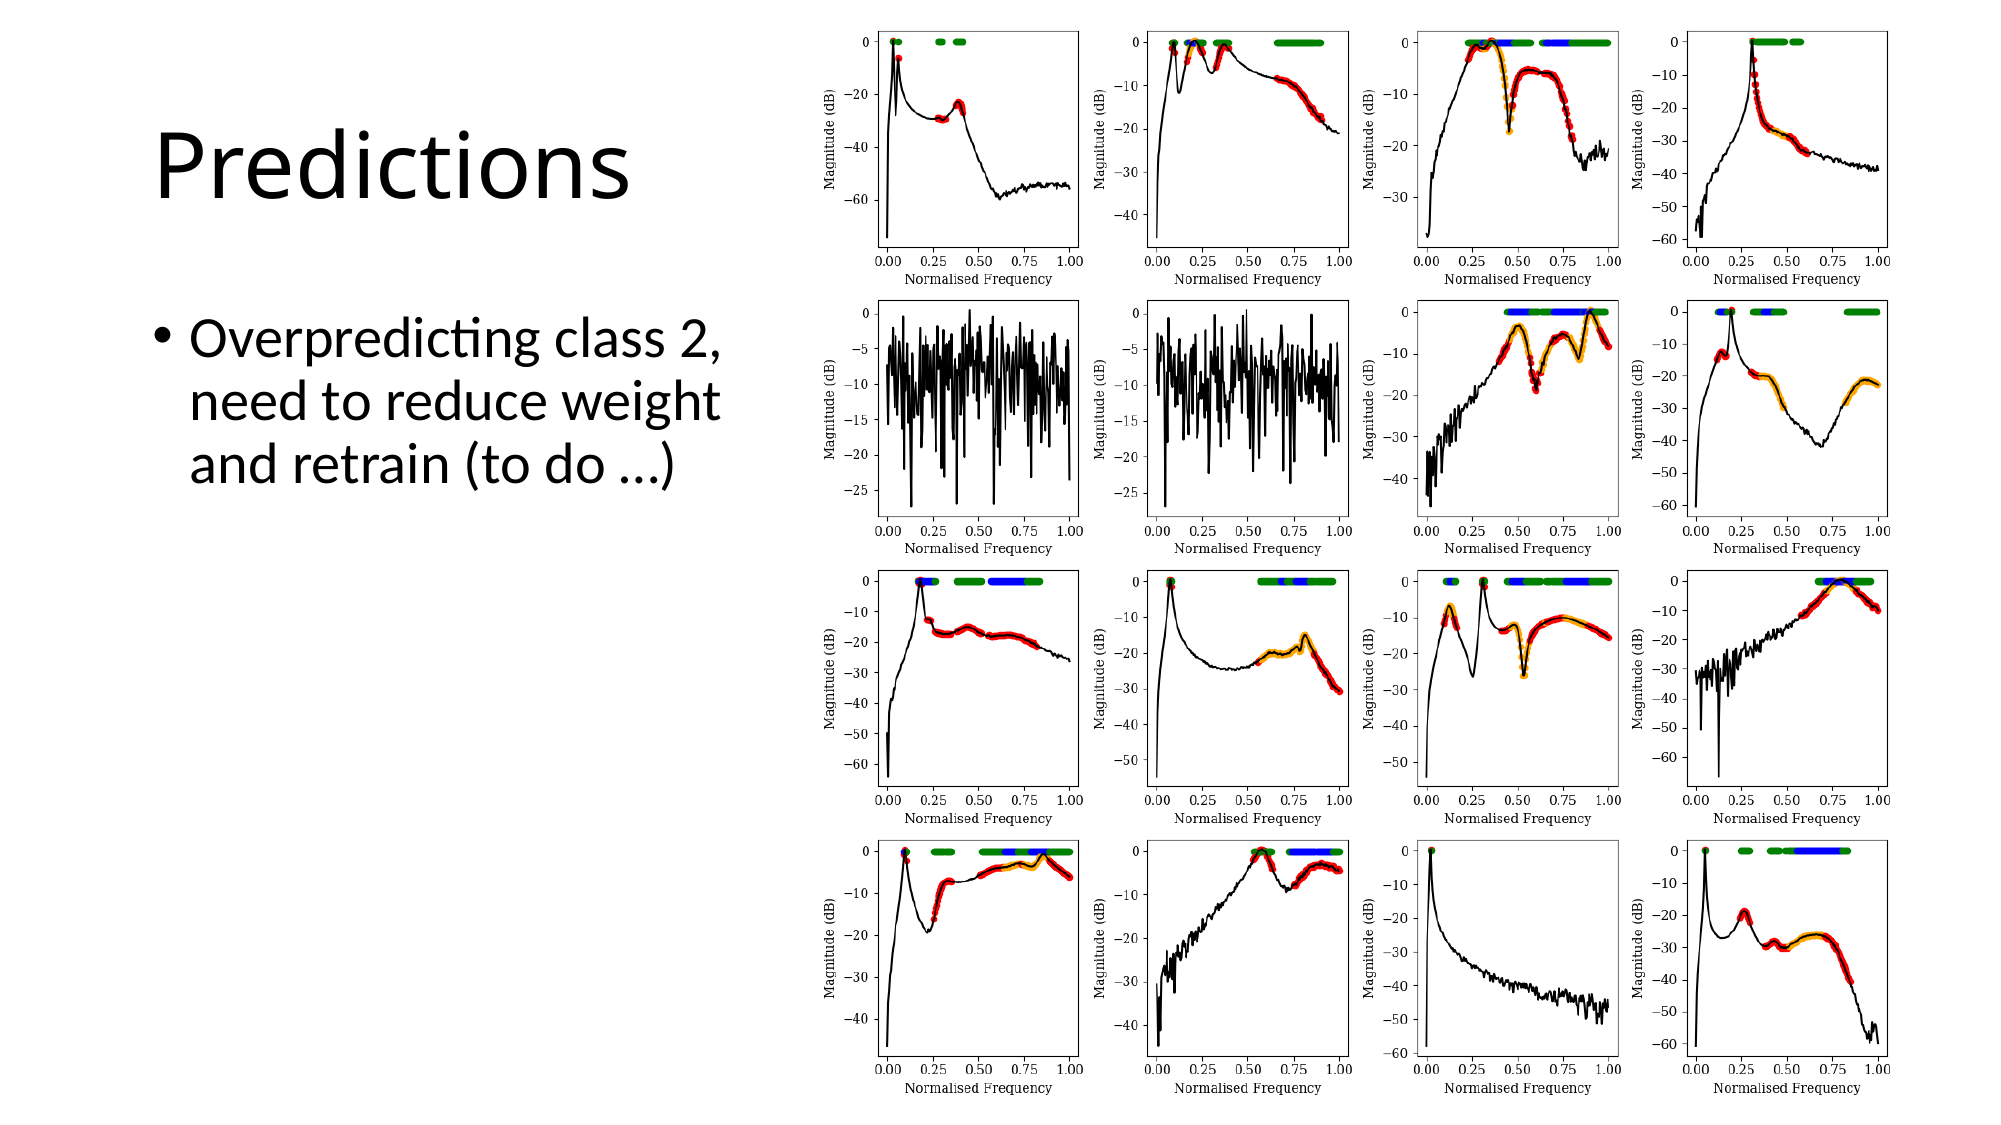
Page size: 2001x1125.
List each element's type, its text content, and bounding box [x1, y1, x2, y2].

list Overpredicting class 2, need to reduce weight and retrain (to do …) [137, 299, 766, 1014]
picture [815, 21, 1900, 1104]
title Predictions [137, 59, 815, 278]
